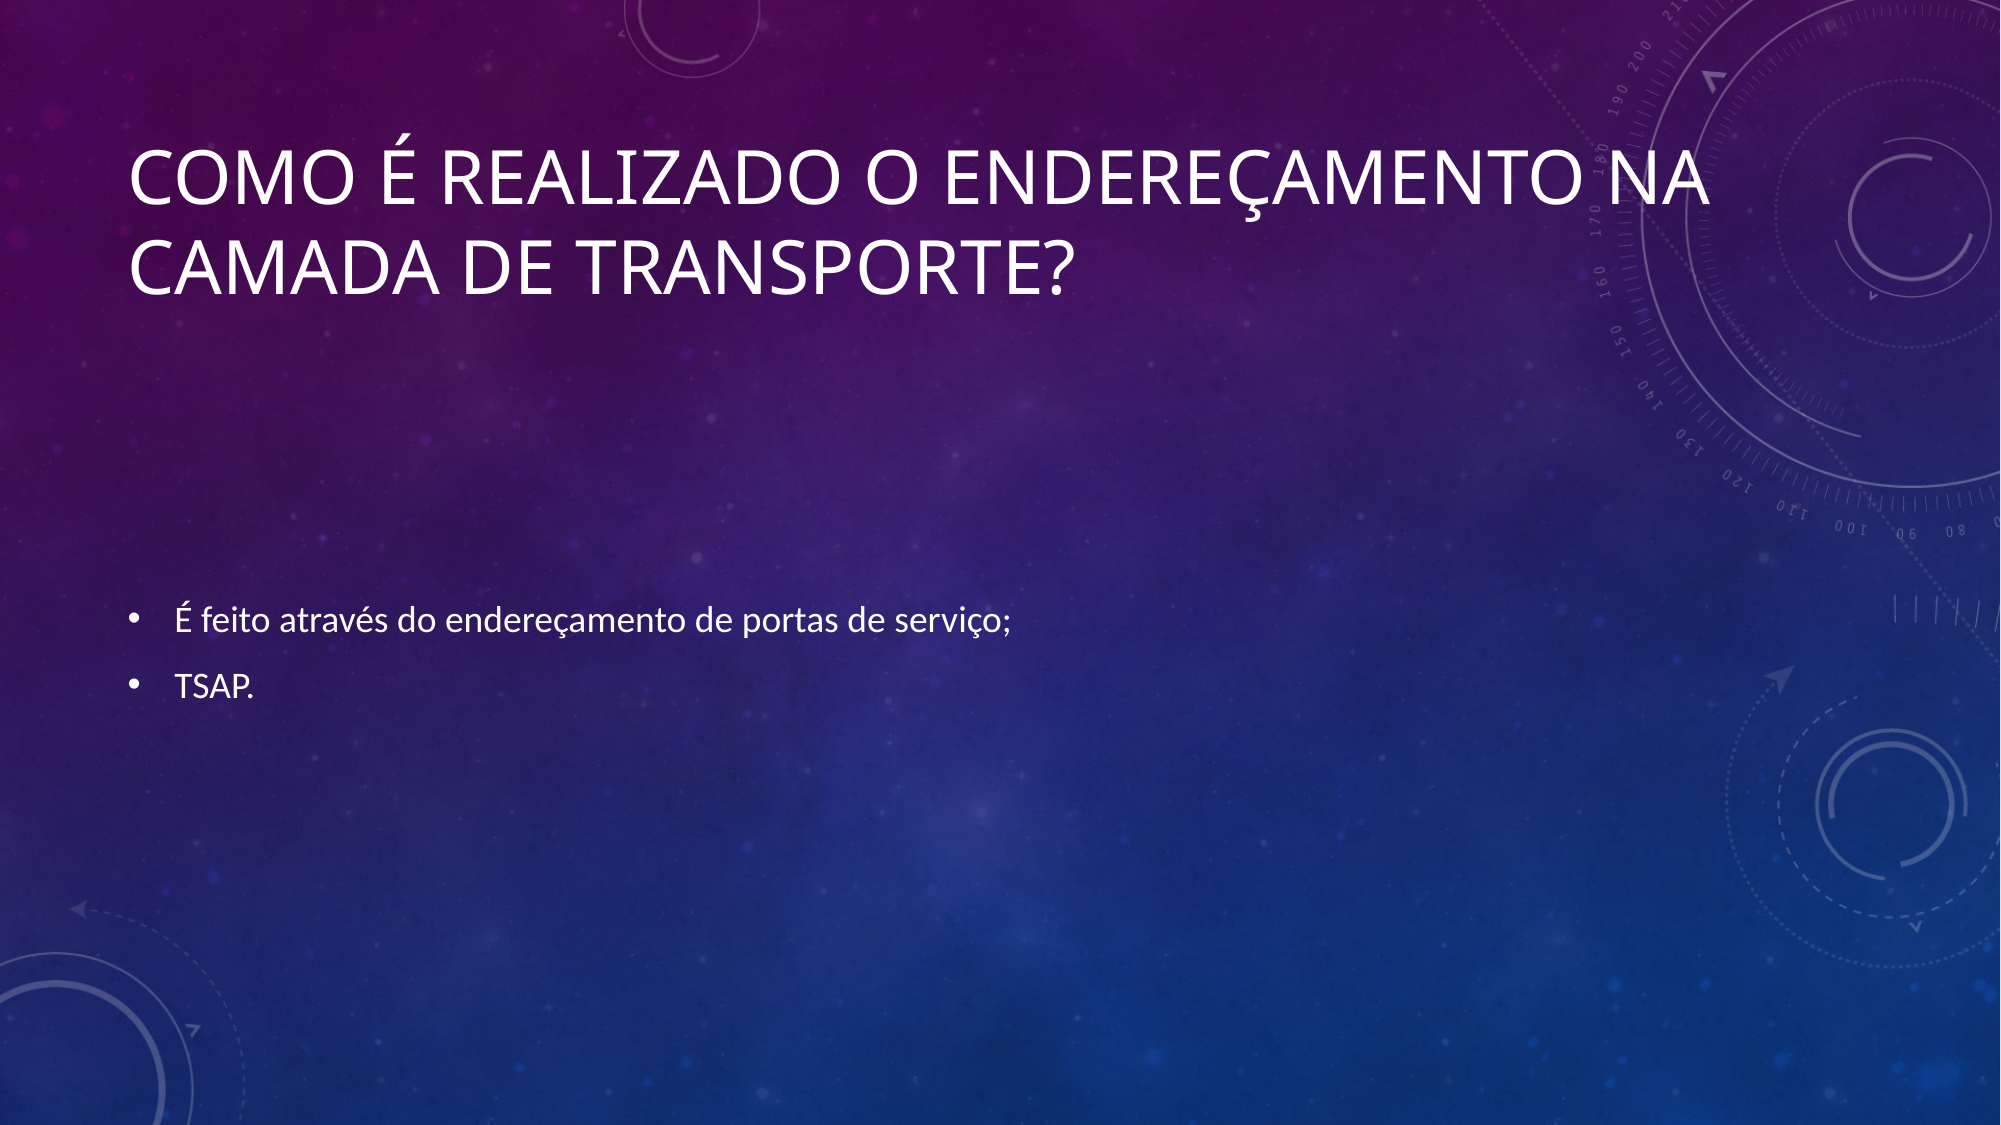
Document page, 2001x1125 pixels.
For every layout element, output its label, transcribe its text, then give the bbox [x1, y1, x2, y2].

title Como é realizado o endereçamento na camada de transporte? [112, 99, 1775, 339]
list É feito através do endereçamento de portas de serviço; TSAP. [112, 351, 1775, 950]
picture [0, 0, 2001, 1125]
